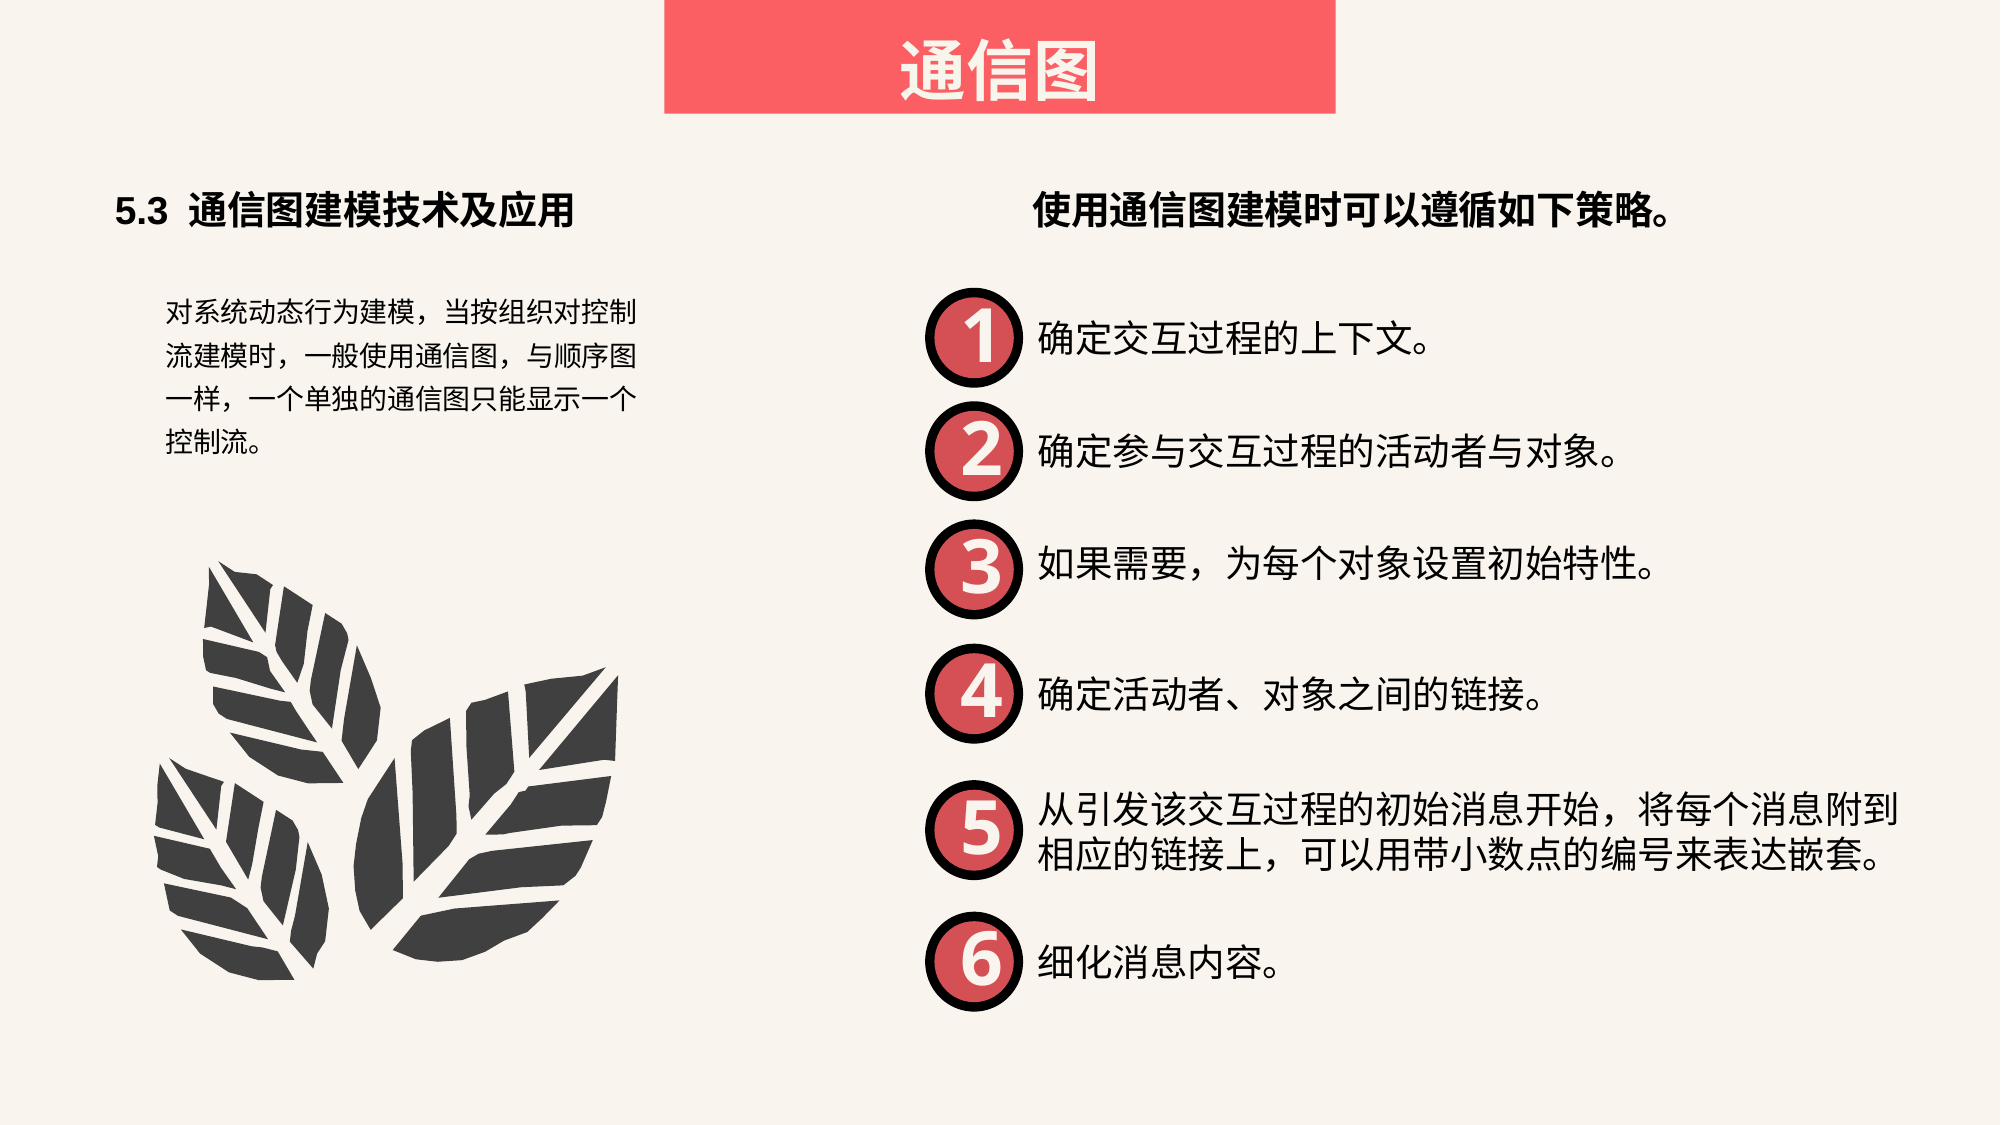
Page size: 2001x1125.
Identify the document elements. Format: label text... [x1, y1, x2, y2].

text_box 确定参与交互过程的活动者与对象。 [1024, 421, 1693, 481]
text_box 使用通信图建模时可以遵循如下策略。 [1017, 164, 1707, 240]
text_box 细化消息内容。 [1024, 931, 1693, 992]
text_box 从引发该交互过程的初始消息开始，将每个消息附到相应的链接上，可以用带小数点的编号来表达嵌套。 [1024, 778, 1948, 884]
text_box 确定活动者、对象之间的链接。 [1024, 663, 1693, 724]
text_box 对系统动态行为建模，当按组织对控制流建模时，一般使用通信图，与顺序图一样，一个单独的通信图只能显示一个控制流。 [150, 277, 676, 466]
text_box 确定交互过程的上下文。 [1024, 307, 1456, 368]
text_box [124, 540, 586, 1017]
list 通信图 [664, 0, 1336, 114]
text_box 5.3 通信图建模技术及应用 [99, 164, 591, 240]
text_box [925, 287, 1024, 1012]
text_box 如果需要，为每个对象设置初始特性。 [1024, 532, 1693, 592]
